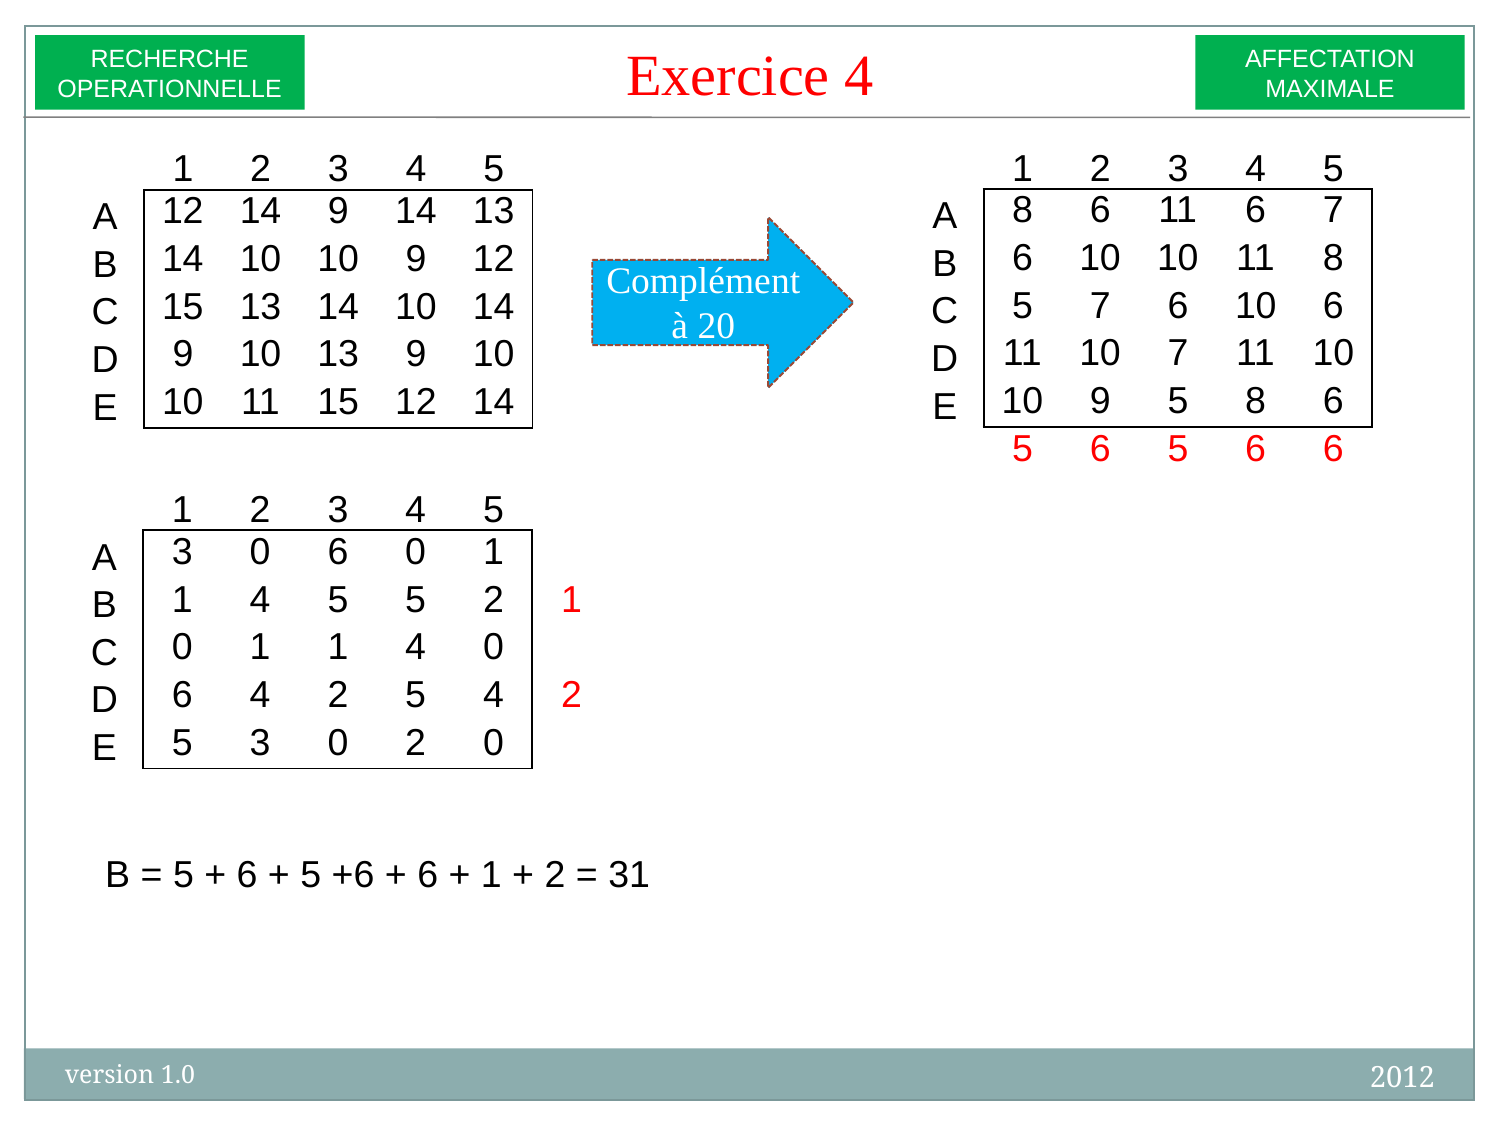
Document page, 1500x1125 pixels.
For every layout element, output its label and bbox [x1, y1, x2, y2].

title [281, 11, 1219, 115]
text_box [35, 35, 305, 110]
table_cell [906, 189, 1372, 475]
text_box [1195, 35, 1465, 110]
table_cell [533, 530, 610, 769]
table_header [66, 142, 533, 190]
table_cell [985, 190, 1371, 426]
text_box [90, 843, 1415, 903]
table_header [906, 141, 1372, 189]
table_cell [66, 190, 143, 428]
table_cell [144, 531, 531, 768]
table_cell [65, 530, 142, 769]
table_header [65, 483, 610, 530]
footer [50, 1051, 638, 1112]
text_box [579, 216, 854, 389]
table_cell [145, 191, 532, 427]
slide_number [950, 1050, 1450, 1111]
